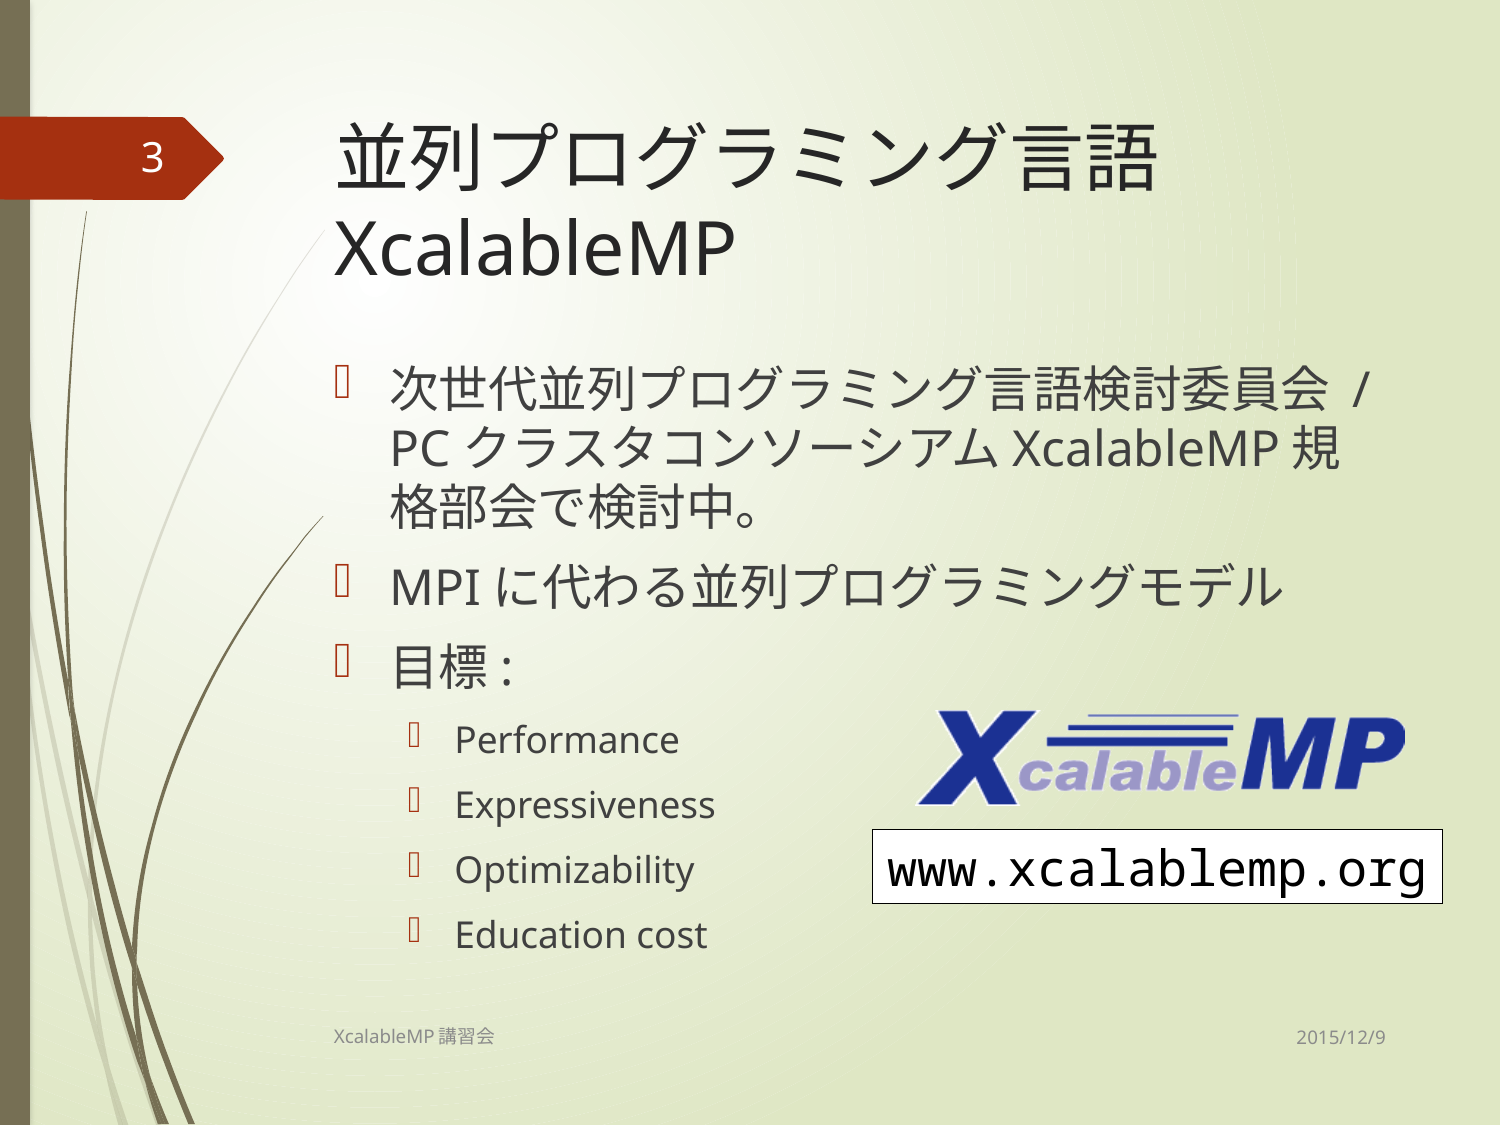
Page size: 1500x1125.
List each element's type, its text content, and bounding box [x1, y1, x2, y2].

picture [915, 710, 1405, 806]
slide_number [1269, 1006, 1401, 1068]
slide_number 3 [83, 129, 180, 190]
title 並列プログラミング言語XcalableMP [319, 102, 1400, 313]
list 次世代並列プログラミング言語検討委員会 / PCクラスタコンソーシアムXcalableMP規格部会で検討中。 MPIに代わる並列プログラミングモデル 目標: Performance Expressiveness Optimizability Education cost [318, 350, 1400, 970]
footer XcalableMP講習会 [318, 1006, 1247, 1067]
text_box www.xcalablemp.org [872, 829, 1443, 904]
